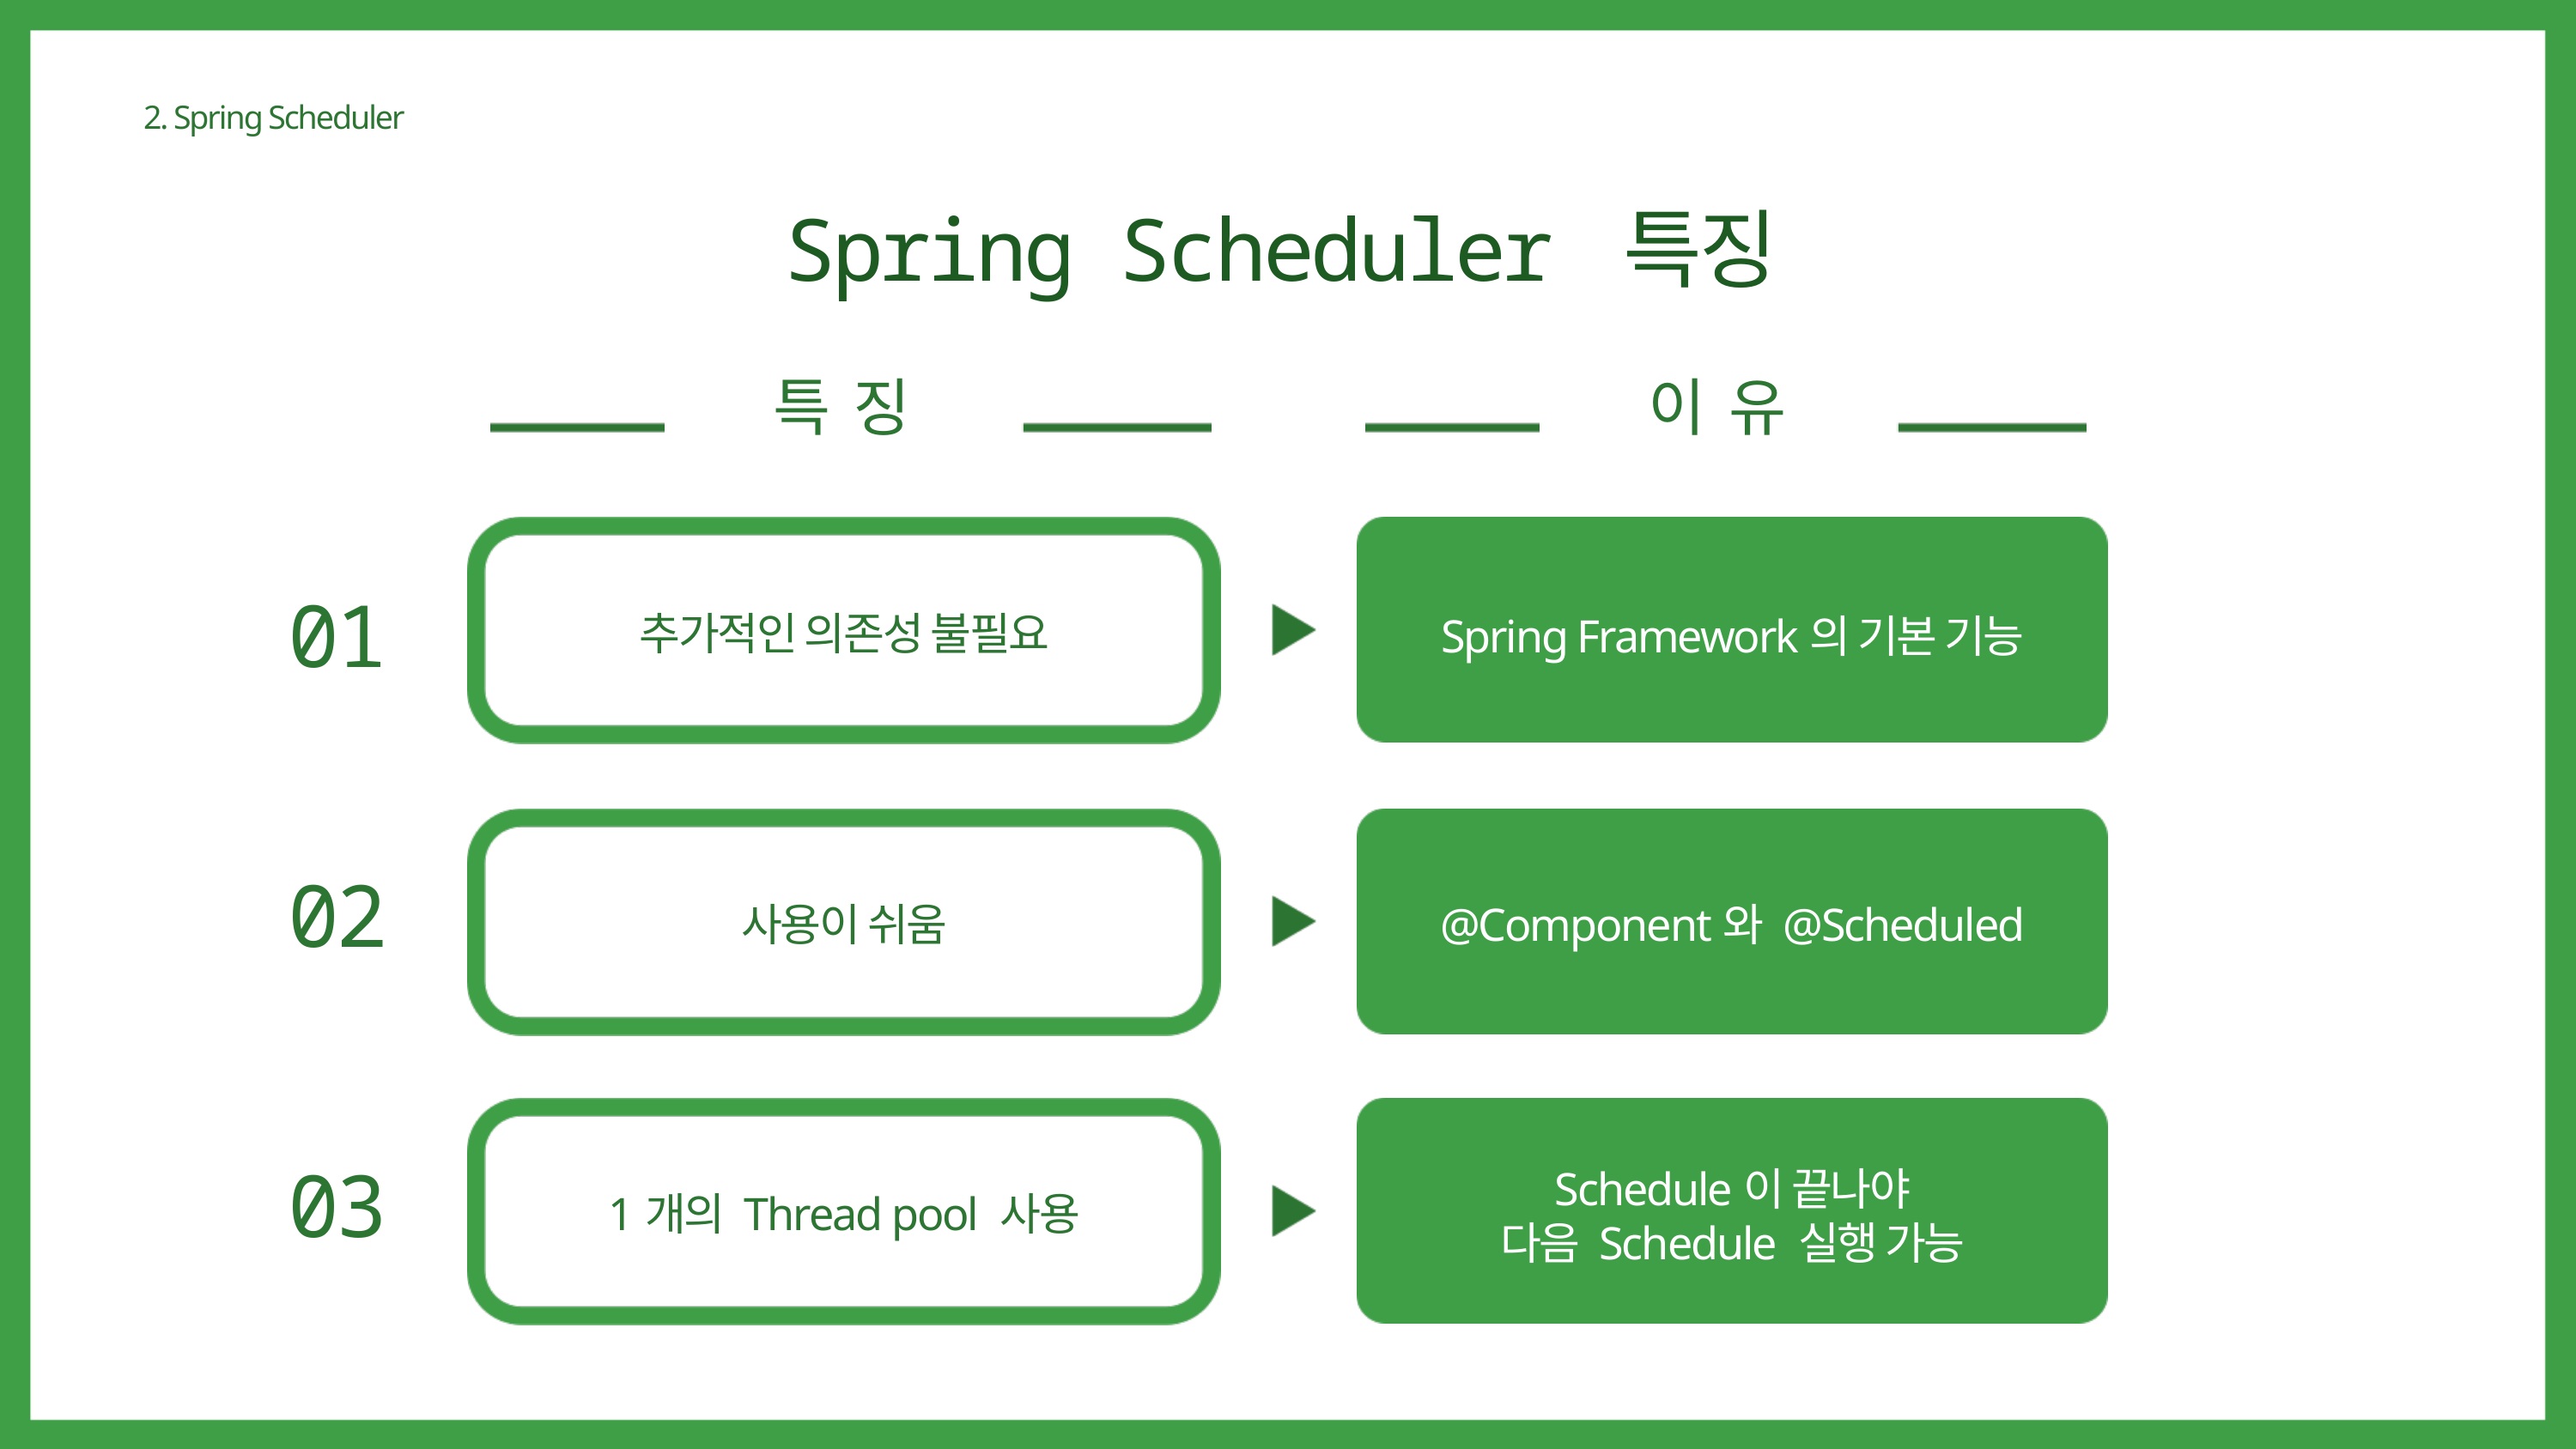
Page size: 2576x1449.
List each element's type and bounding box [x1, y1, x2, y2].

text_box [489, 411, 660, 445]
text_box [1357, 808, 2108, 1034]
text_box [1027, 411, 1212, 445]
text_box [1540, 379, 1899, 470]
text_box [1365, 411, 1535, 445]
text_box [1357, 1098, 2108, 1324]
text_box [0, 0, 2576, 1449]
text_box [467, 1098, 1222, 1326]
text_box [467, 517, 1222, 745]
text_box [1267, 1188, 1320, 1234]
text_box [1267, 607, 1320, 652]
text_box [1902, 411, 2087, 445]
text_box [1267, 899, 1320, 943]
text_box [467, 808, 1222, 1036]
text_box [665, 379, 1024, 470]
text_box [1357, 517, 2108, 743]
